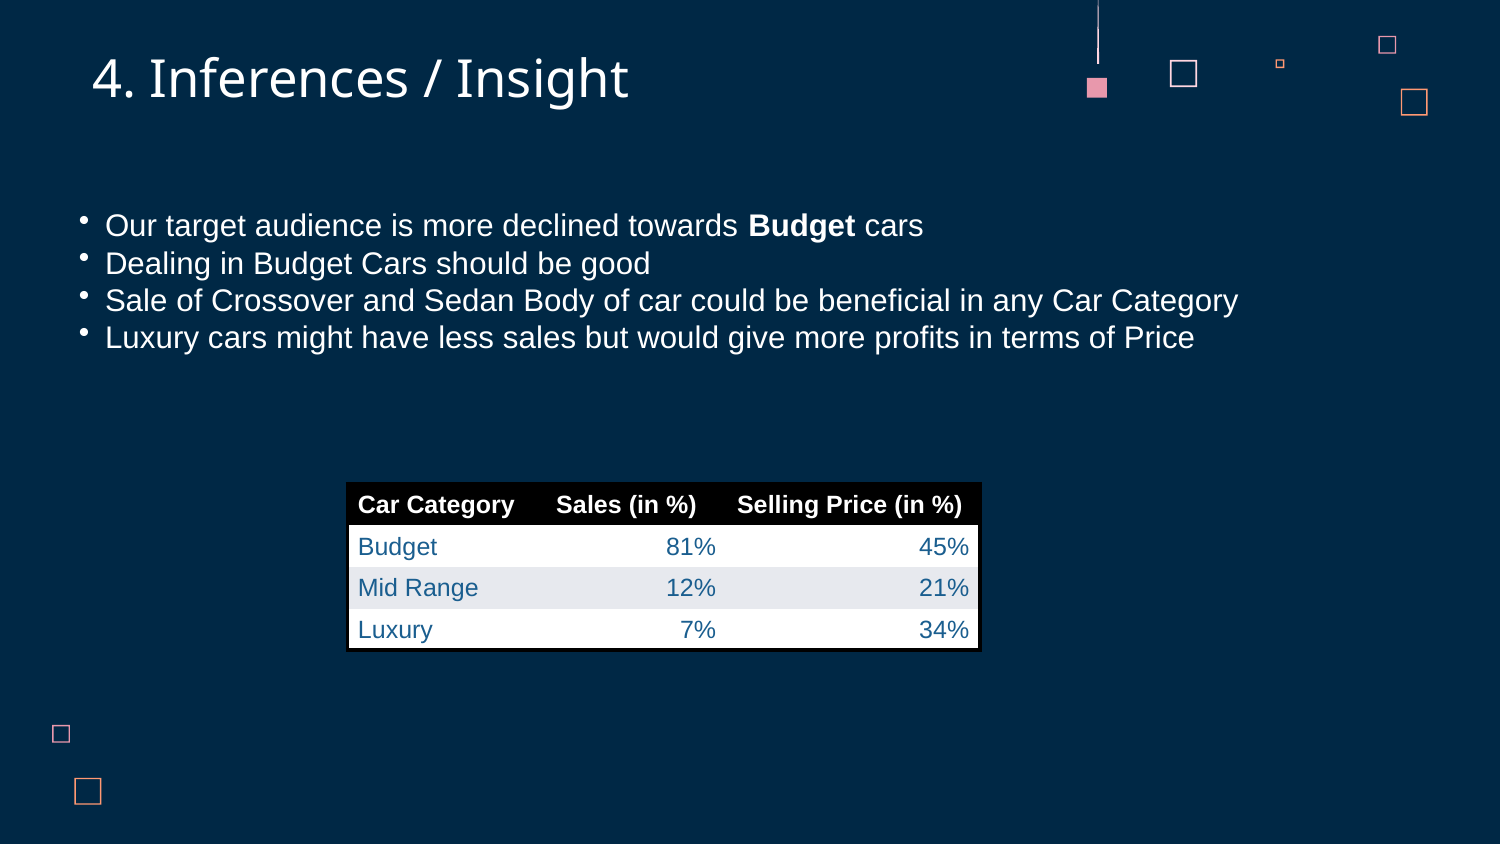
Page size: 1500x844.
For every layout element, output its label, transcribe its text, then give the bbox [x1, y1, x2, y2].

table_header Car Category [349, 486, 546, 525]
table_header Sales (in %) [546, 486, 727, 525]
table_cell 7% [546, 609, 727, 648]
table_cell 81% [546, 525, 727, 567]
text_box 4. Inferences / Insight [77, 27, 828, 123]
text_box Our target audience is more declined towards Budget cars Dealing in Budget Cars should be good Sale of Crossover and Sedan Body of car could be beneficial in any Car Category Luxury cars might have less sales but would give more profits in terms of Price [71, 198, 1341, 363]
table_cell 45% [727, 525, 978, 567]
table_cell Luxury [349, 609, 546, 648]
table_cell 21% [727, 567, 978, 609]
table_cell Budget [349, 525, 546, 567]
table_cell 34% [727, 609, 978, 648]
table_header Selling Price (in %) [727, 486, 978, 525]
table_cell Mid Range [349, 567, 546, 609]
table_cell 12% [546, 567, 727, 609]
